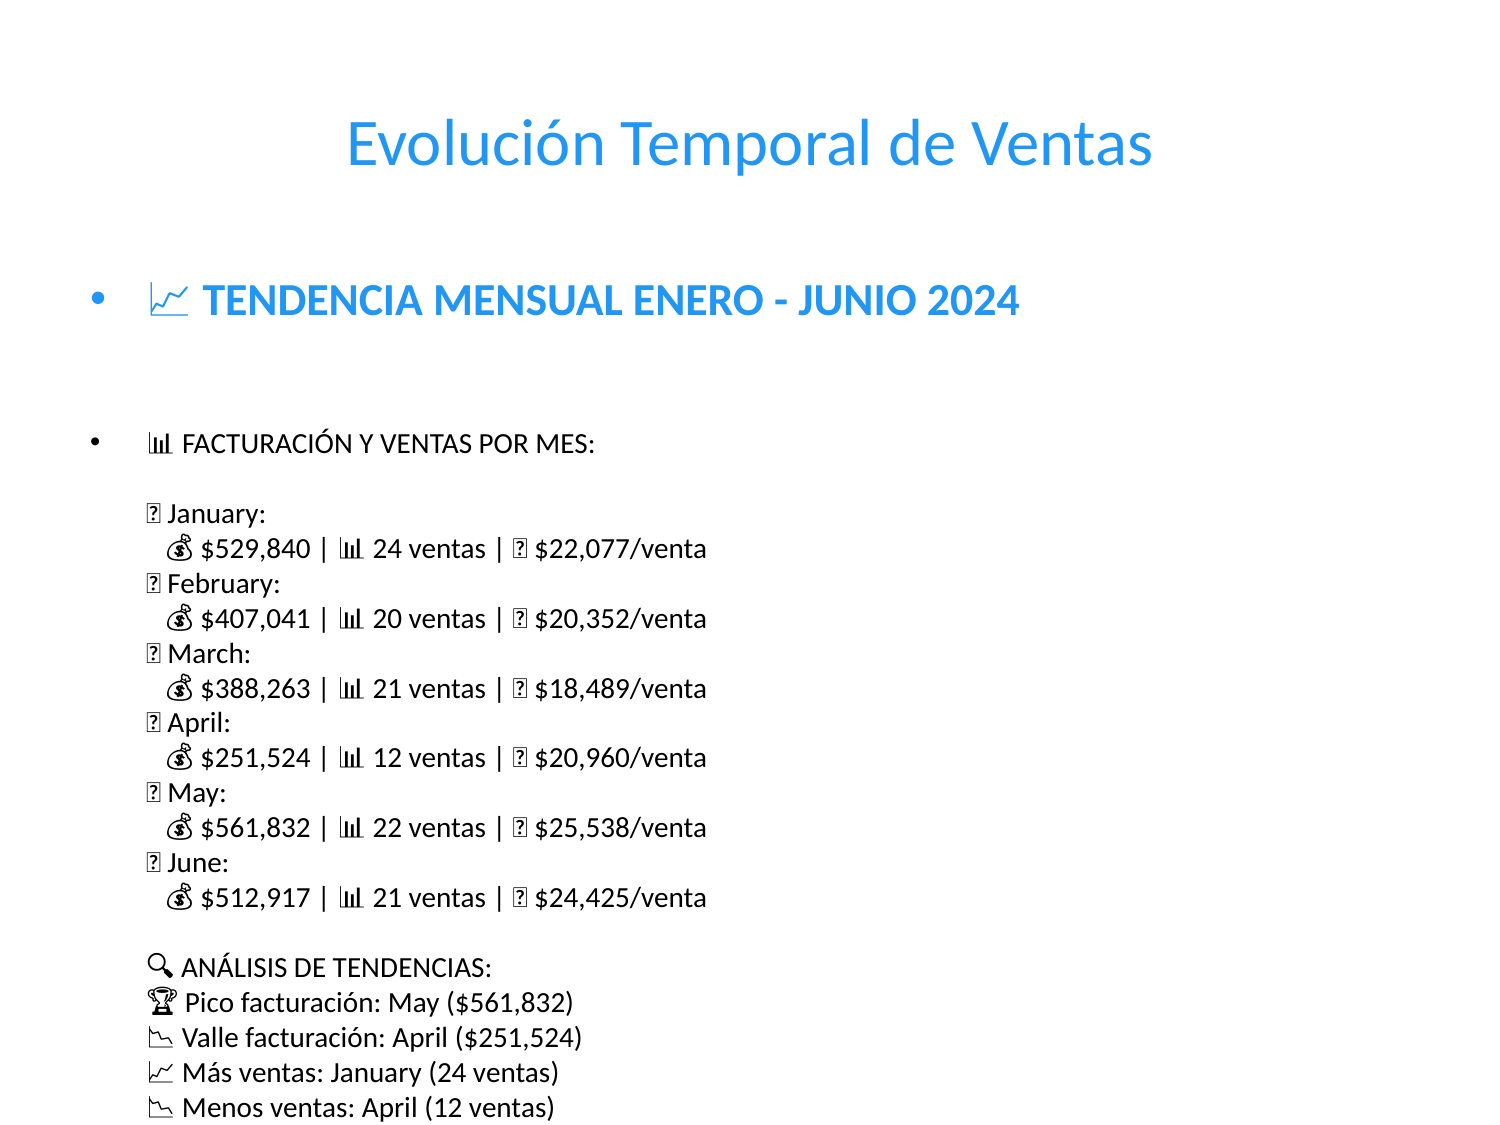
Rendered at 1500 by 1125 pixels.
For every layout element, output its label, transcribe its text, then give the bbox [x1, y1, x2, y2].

title Evolución Temporal de Ventas [75, 45, 1425, 233]
list 📈 TENDENCIA MENSUAL ENERO - JUNIO 2024 📊 FACTURACIÓN Y VENTAS POR MES: 📅 January: 💰 $529,840 | 📊 24 ventas | 🎯 $22,077/venta 📅 February: 💰 $407,041 | 📊 20 ventas | 🎯 $20,352/venta 📅 March: 💰 $388,263 | 📊 21 ventas | 🎯 $18,489/venta 📅 April: 💰 $251,524 | 📊 12 ventas | 🎯 $20,960/venta 📅 May: 💰 $561,832 | 📊 22 ventas | 🎯 $25,538/venta 📅 June: 💰 $512,917 | 📊 21 ventas | 🎯 $24,425/venta 🔍 ANÁLISIS DE TENDENCIAS: 🏆 Pico facturación: May ($561,832) 📉 Valle facturación: April ($251,524) 📈 Más ventas: January (24 ventas) 📉 Menos ventas: April (12 ventas) ⚠️ INSIGHT: Abril muestra la peor performance (menos ventas y facturación) [75, 262, 1425, 1005]
